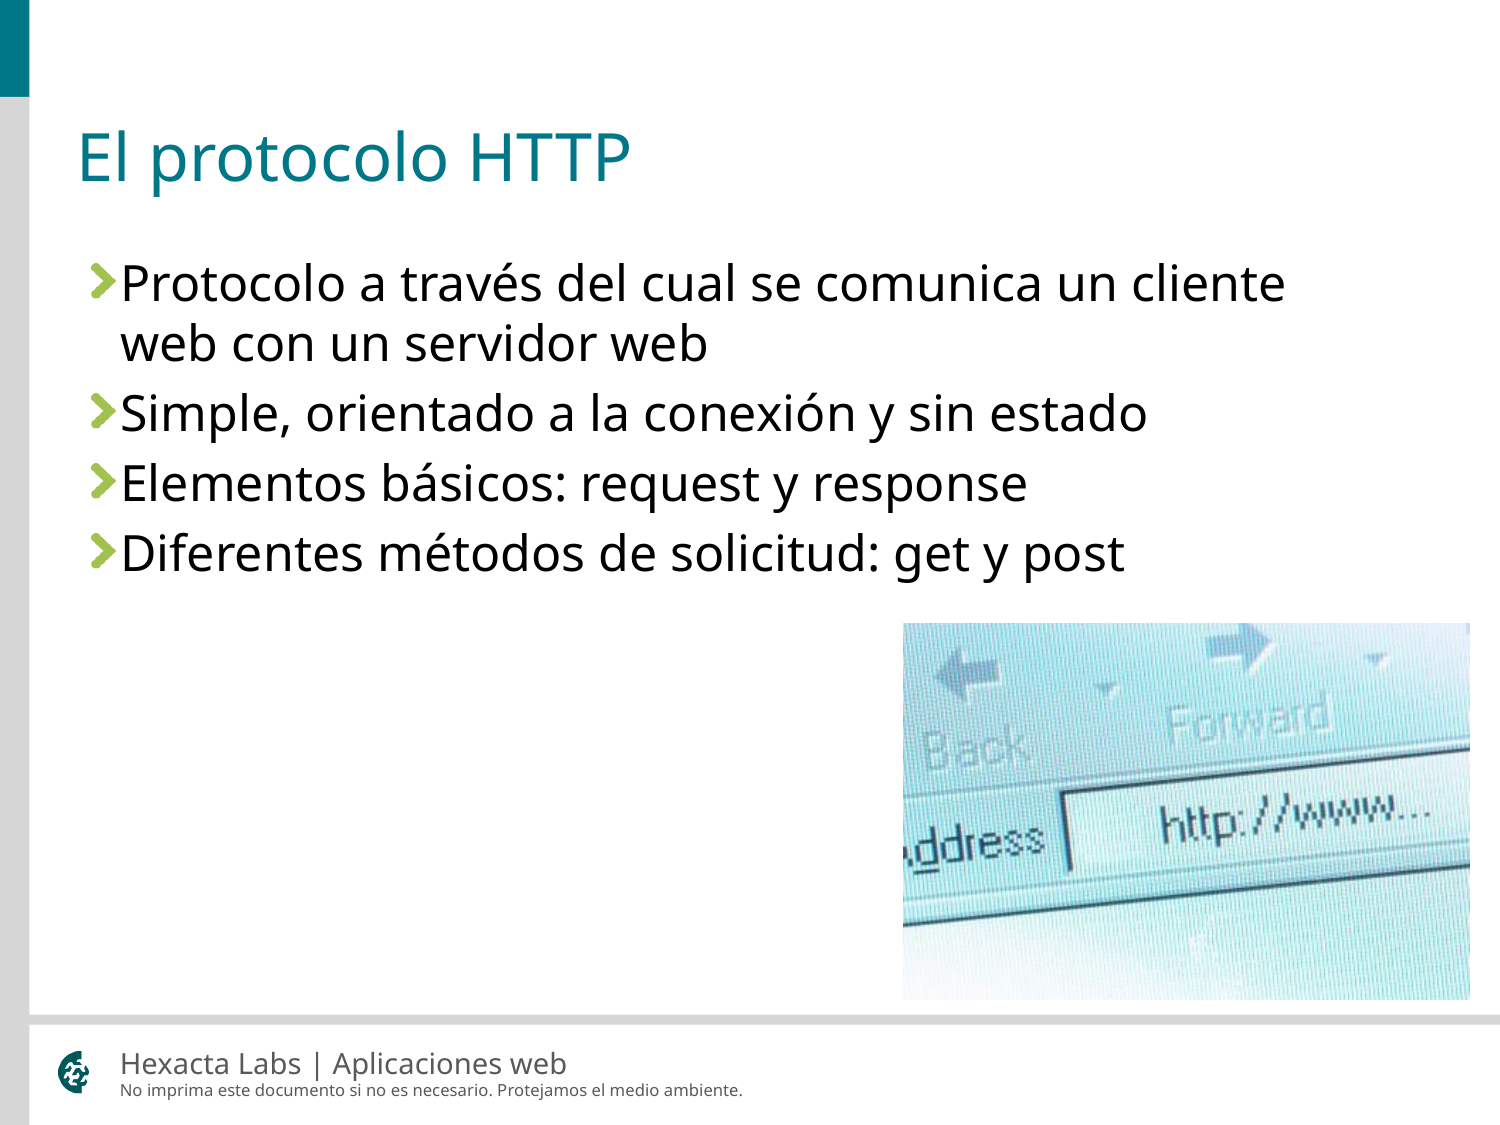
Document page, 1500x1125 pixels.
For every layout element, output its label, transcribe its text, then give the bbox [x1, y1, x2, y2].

picture [903, 622, 1470, 1000]
picture [91, 263, 116, 299]
list Protocolo a través del cual se comunica un cliente web con un servidor web Simple, orientado a la conexión y sin estado Elementos básicos: request y response Diferentes métodos de solicitud: get y post [76, 243, 1412, 994]
picture [91, 393, 116, 429]
picture [91, 533, 116, 569]
picture [91, 463, 116, 499]
picture [58, 1051, 89, 1094]
title El protocolo HTTP [76, 113, 1471, 197]
